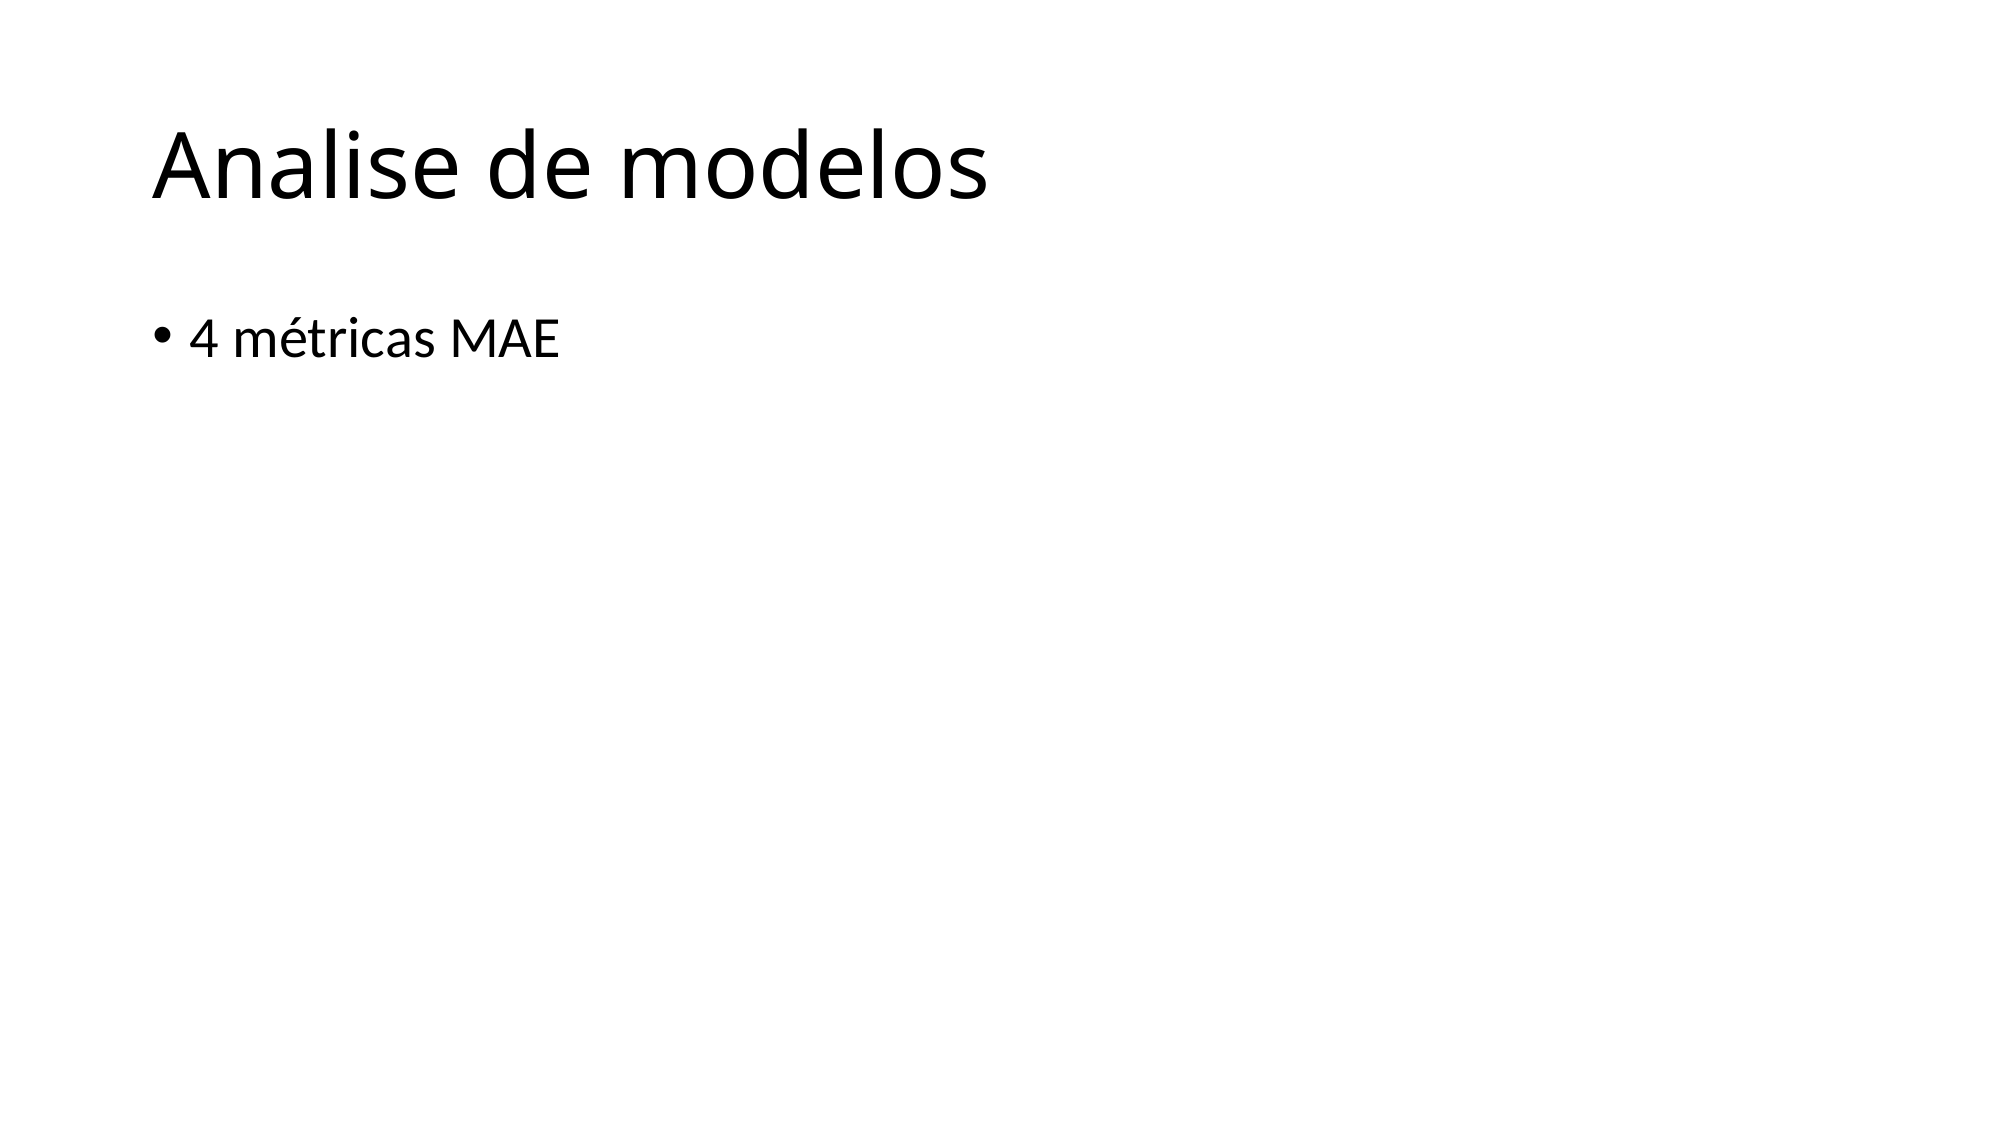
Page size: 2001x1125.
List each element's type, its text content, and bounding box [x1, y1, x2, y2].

title Analise de modelos [137, 59, 1863, 278]
